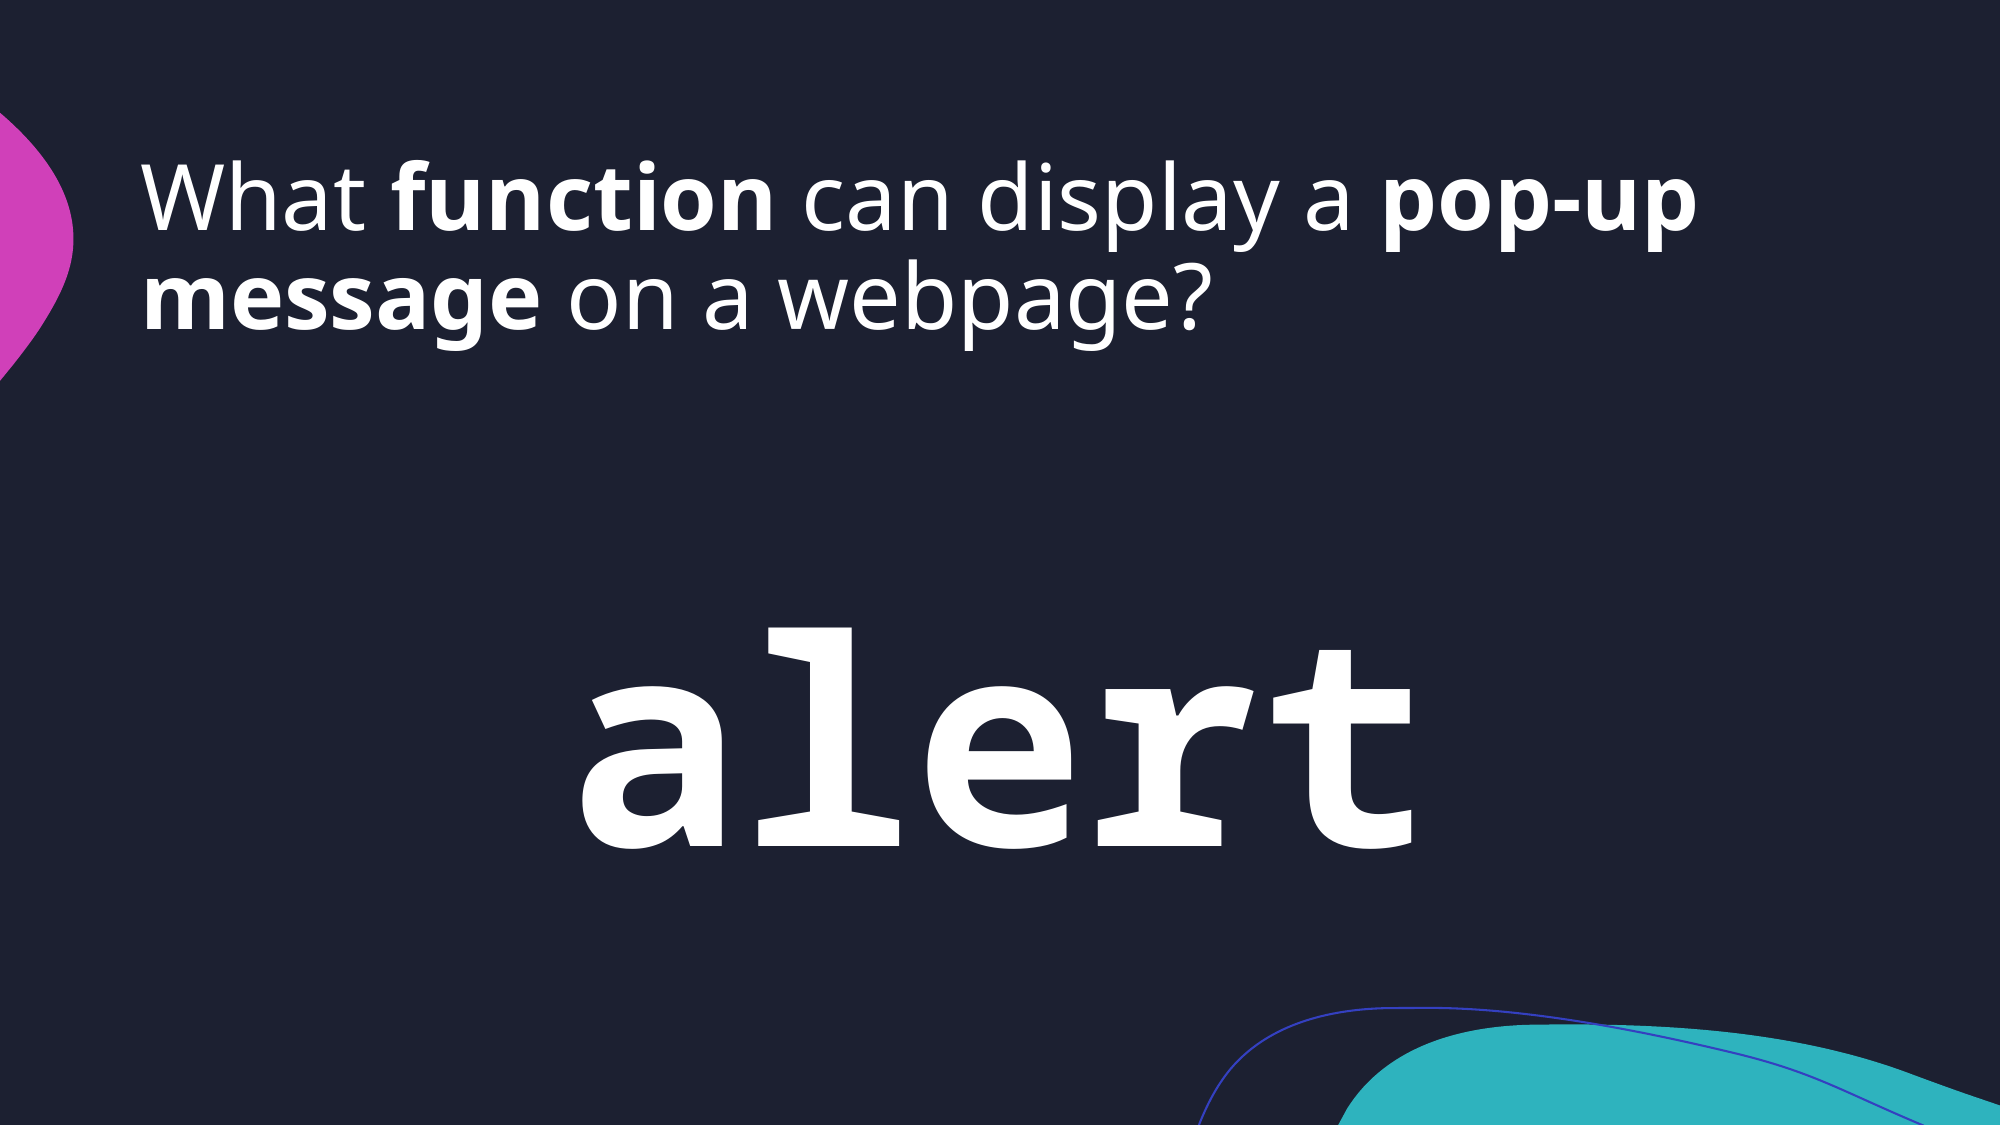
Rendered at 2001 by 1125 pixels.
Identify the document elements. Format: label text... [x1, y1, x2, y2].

title What function can display a pop-up message on a webpage? [125, 125, 1875, 375]
list alert [125, 375, 1875, 1002]
